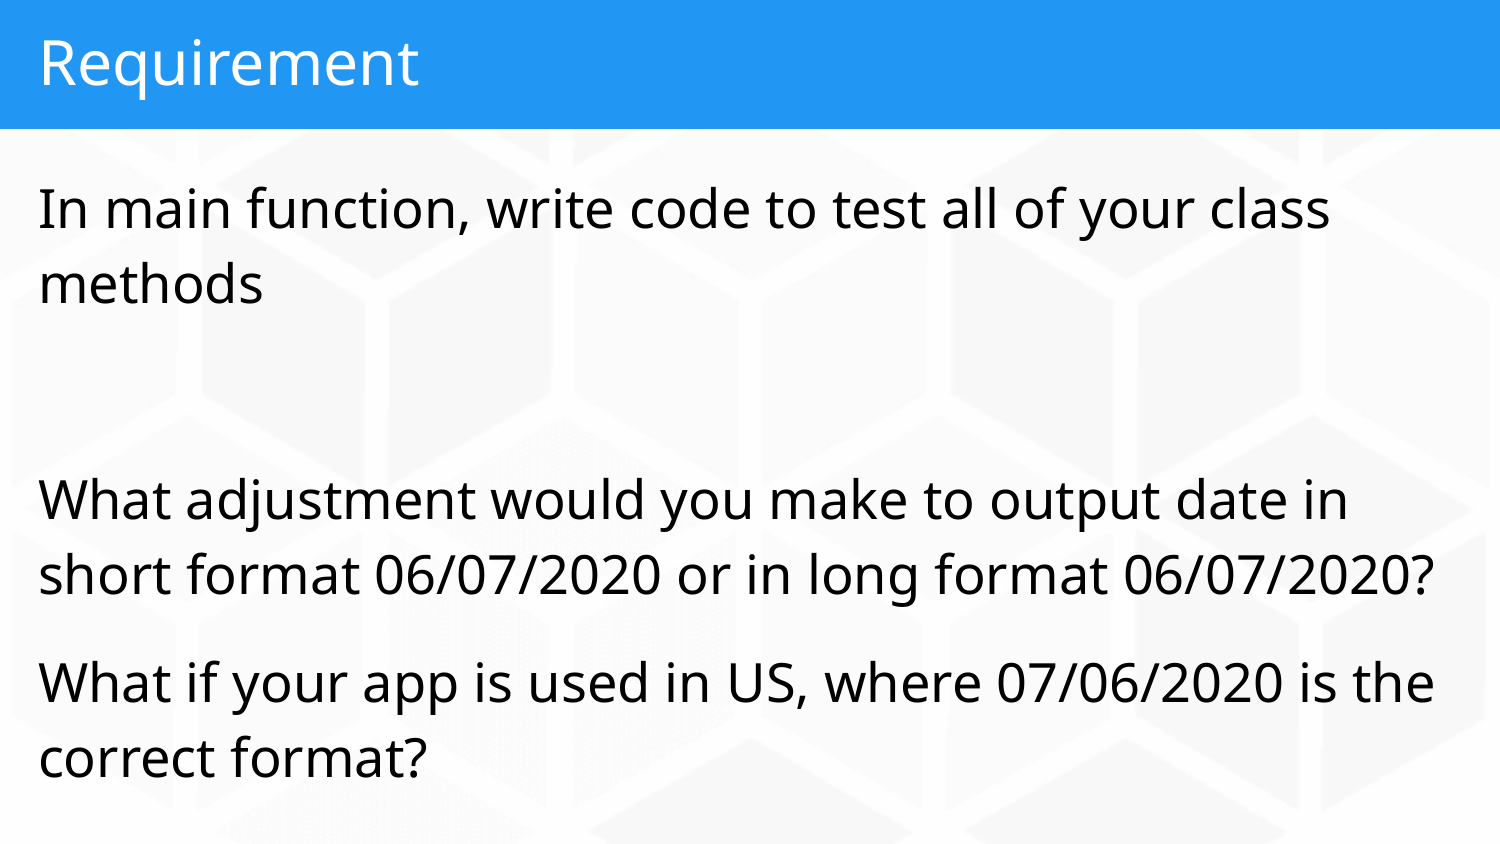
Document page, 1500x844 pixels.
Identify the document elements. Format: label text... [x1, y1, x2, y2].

picture [0, 129, 1500, 844]
list In main function, write code to test all of your class methods What adjustment would you make to output date in short format 06/07/2020 or in long format 06/07/2020? What if your app is used in US, where 07/06/2020 is the correct format? [23, 149, 1489, 844]
title Requirement [23, 0, 1500, 122]
